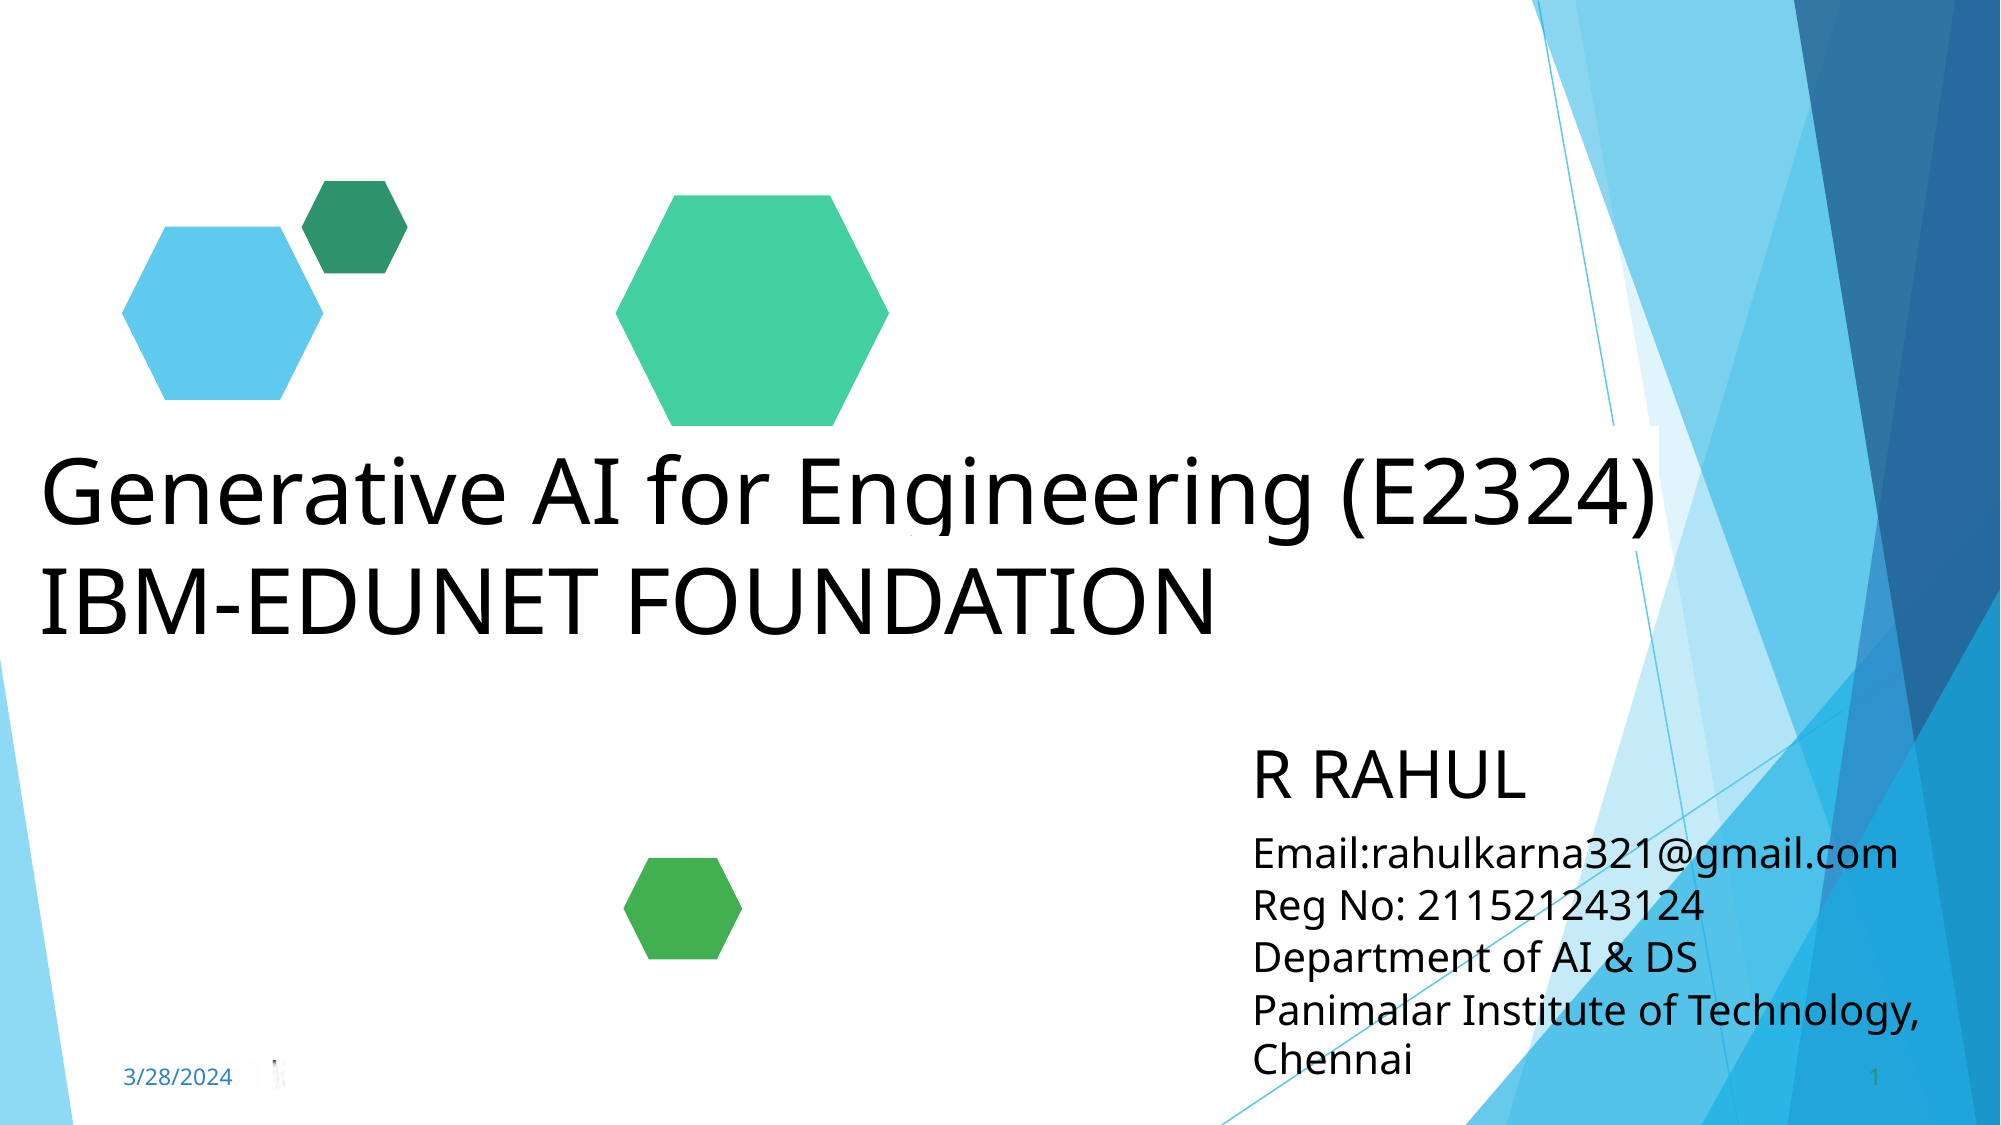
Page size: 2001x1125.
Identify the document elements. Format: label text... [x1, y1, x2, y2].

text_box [121, 180, 408, 401]
text_box Email:rahulkarna321@gmail.com Reg No: 211521243124 Department of AI & DS Panimalar Institute of Technology, Chennai [1249, 825, 1974, 1084]
title R RAHUL [724, 728, 1813, 920]
text_box [623, 857, 737, 960]
slide_number 1 [1862, 1061, 1888, 1125]
picture [110, 1060, 463, 1094]
text_box Generative AI for Engineering (E2324) IBM-EDUNET FOUNDATION [24, 424, 1813, 660]
text_box [615, 195, 890, 424]
